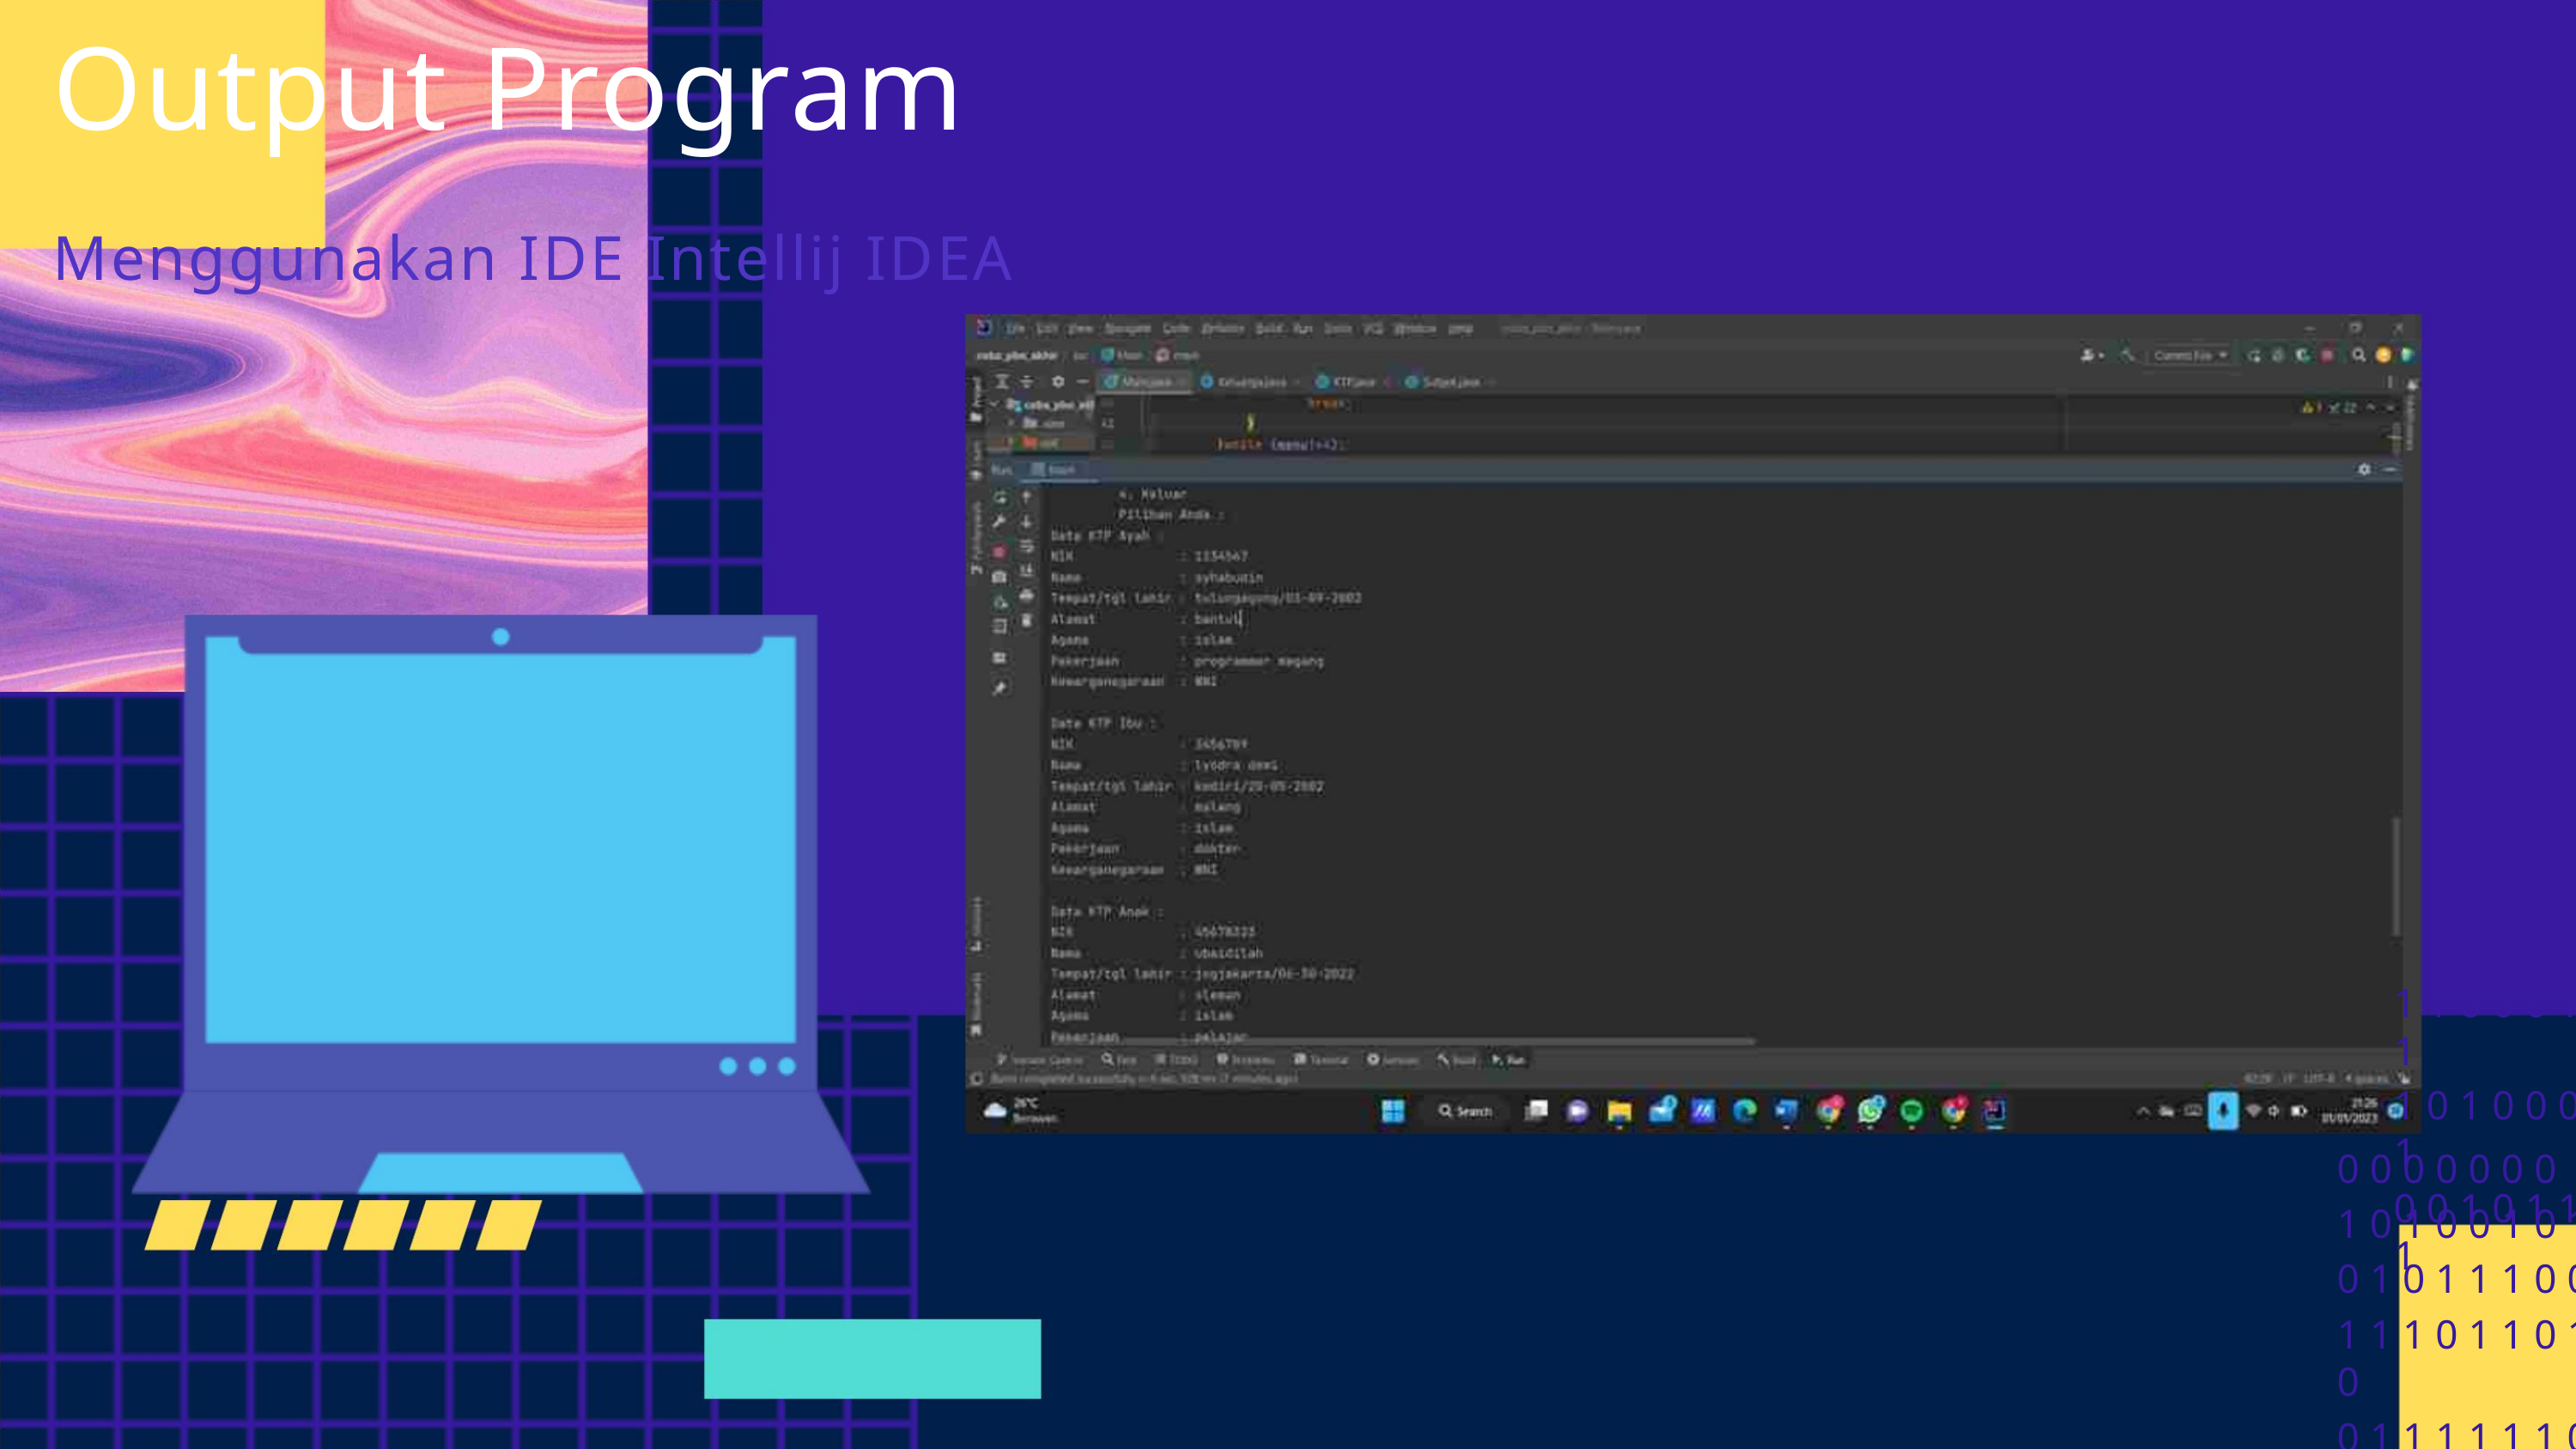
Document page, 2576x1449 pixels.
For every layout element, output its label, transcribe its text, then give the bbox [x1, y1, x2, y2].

text_box 1 1 0 0 0 1 1 1 0 1 0 0 0 1 0 0 1 0 1 1 1 [2393, 978, 2576, 1143]
text_box 0 0 0 0 0 0 0 1 0 1 0 0 1 0 1 1 0 1 0 1 1 1 0 0 1 1 1 1 0 1 1 0 1 0 0 0 1 1 1 1 1 1 0 1 1 0 1 1 1 1 1 1 0 1 1 [2336, 1143, 2576, 1449]
text_box [0, 0, 2576, 1449]
text_box Menggunakan IDE Intellij IDEA [52, 219, 1091, 293]
text_box Output Program [52, 15, 1046, 154]
